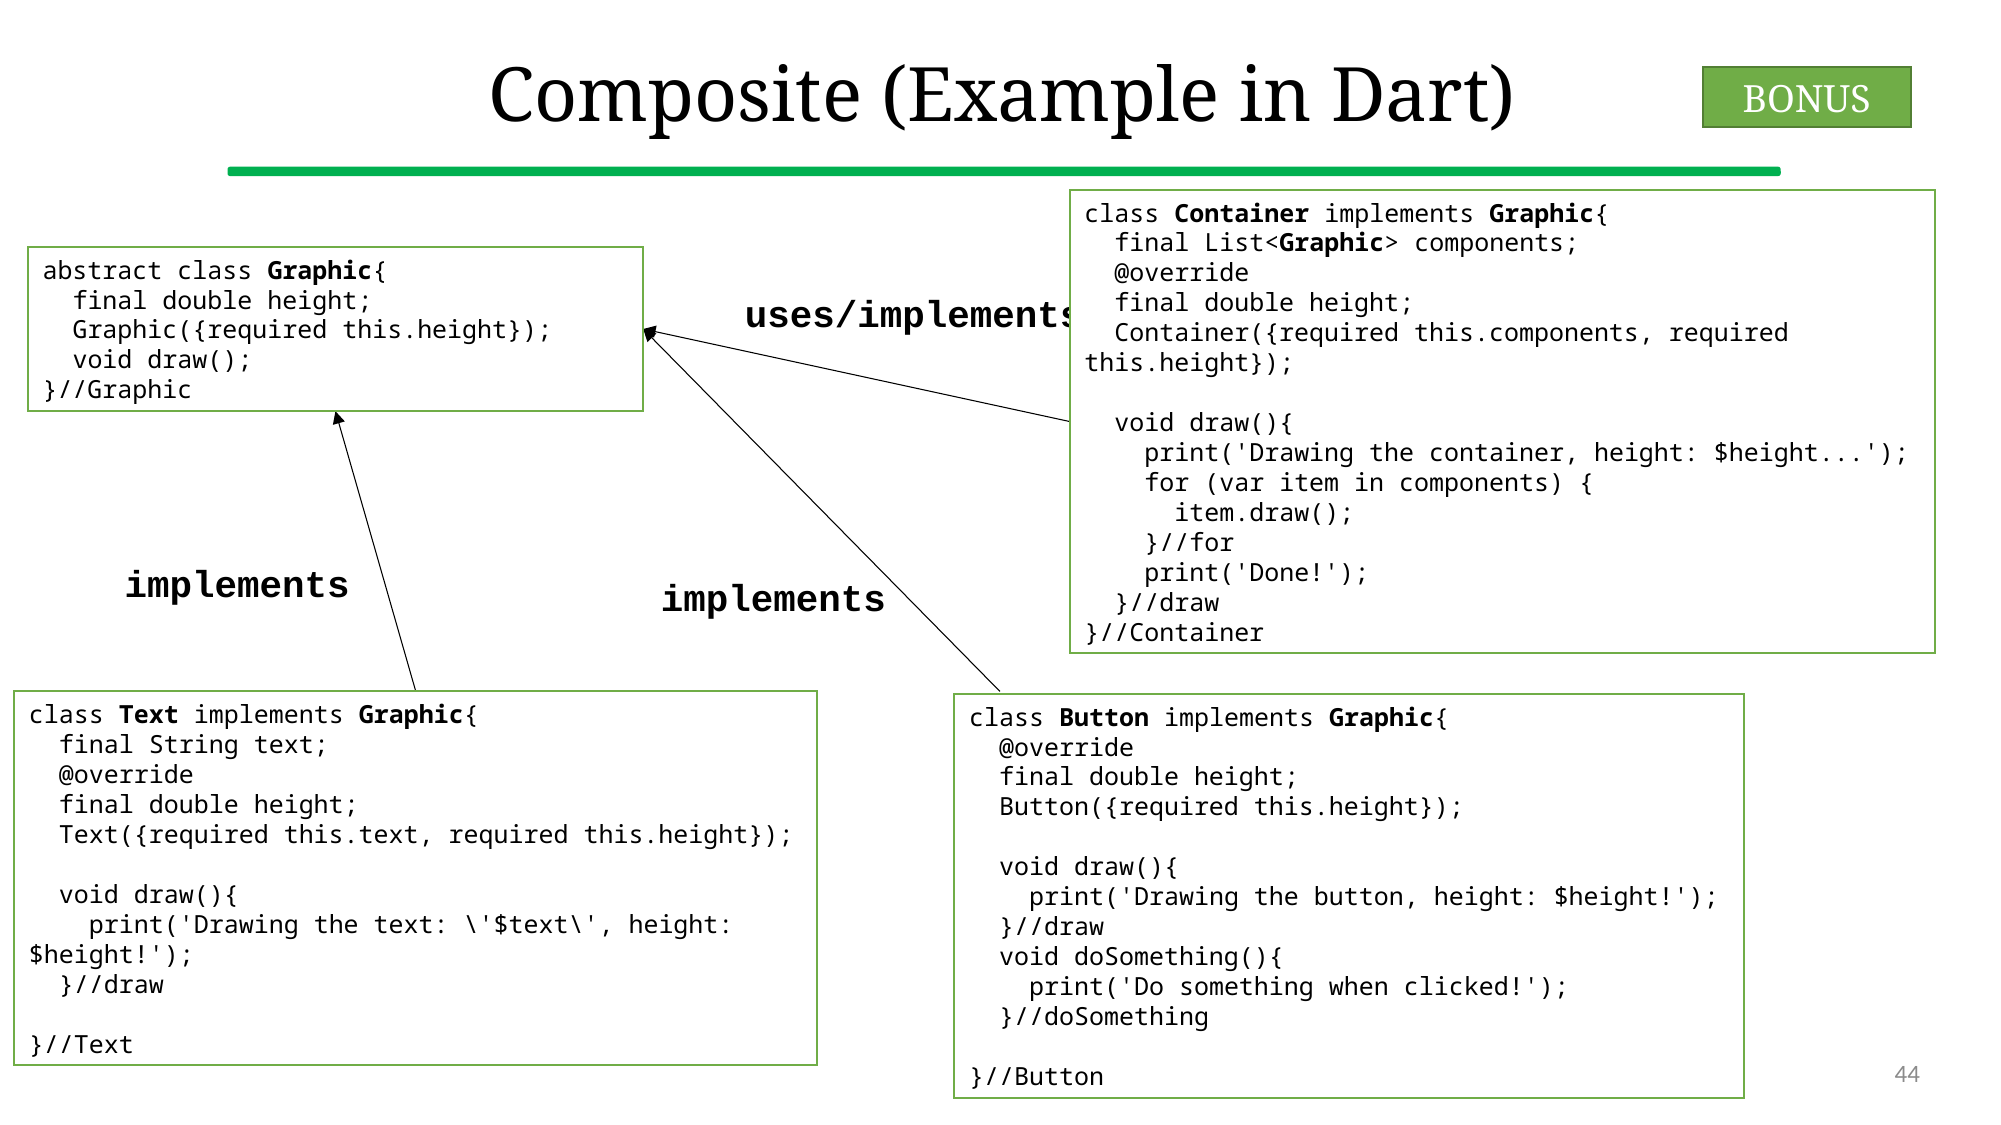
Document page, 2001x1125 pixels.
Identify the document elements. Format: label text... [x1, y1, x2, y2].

text_box class Text implements Graphic{ final String text; @override final double height; Text({required this.text, required this.height}); void draw(){ print('Drawing the text: \'$text\', height: $height!'); }//draw }//Text [13, 690, 818, 1066]
text_box uses/implements [729, 282, 1069, 330]
title Composite (Example in Dart) [70, 26, 1936, 168]
text_box class Button implements Graphic{ @override final double height; Button({required this.height}); void draw(){ print('Drawing the button, height: $height!'); }//draw void doSomething(){ print('Do something when clicked!'); }//doSomething }//Button [953, 693, 1745, 1099]
text_box abstract class Graphic{ final double height; Graphic({required this.height}); void draw(); }//Graphic [27, 246, 644, 412]
text_box BONUS [1702, 66, 1912, 128]
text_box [643, 330, 1070, 425]
text_box class Container implements Graphic{ final List<Graphic> components; @override final double height; Container({required this.components, required this.height}); void draw(){ print('Drawing the container, height: $height...'); for (var item in components) { item.draw(); }//for print('Done!'); }//draw }//Container [1069, 189, 1936, 654]
text_box implements [109, 552, 335, 613]
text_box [335, 413, 416, 692]
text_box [643, 425, 1000, 692]
slide_number 44 [1412, 1042, 1936, 1103]
